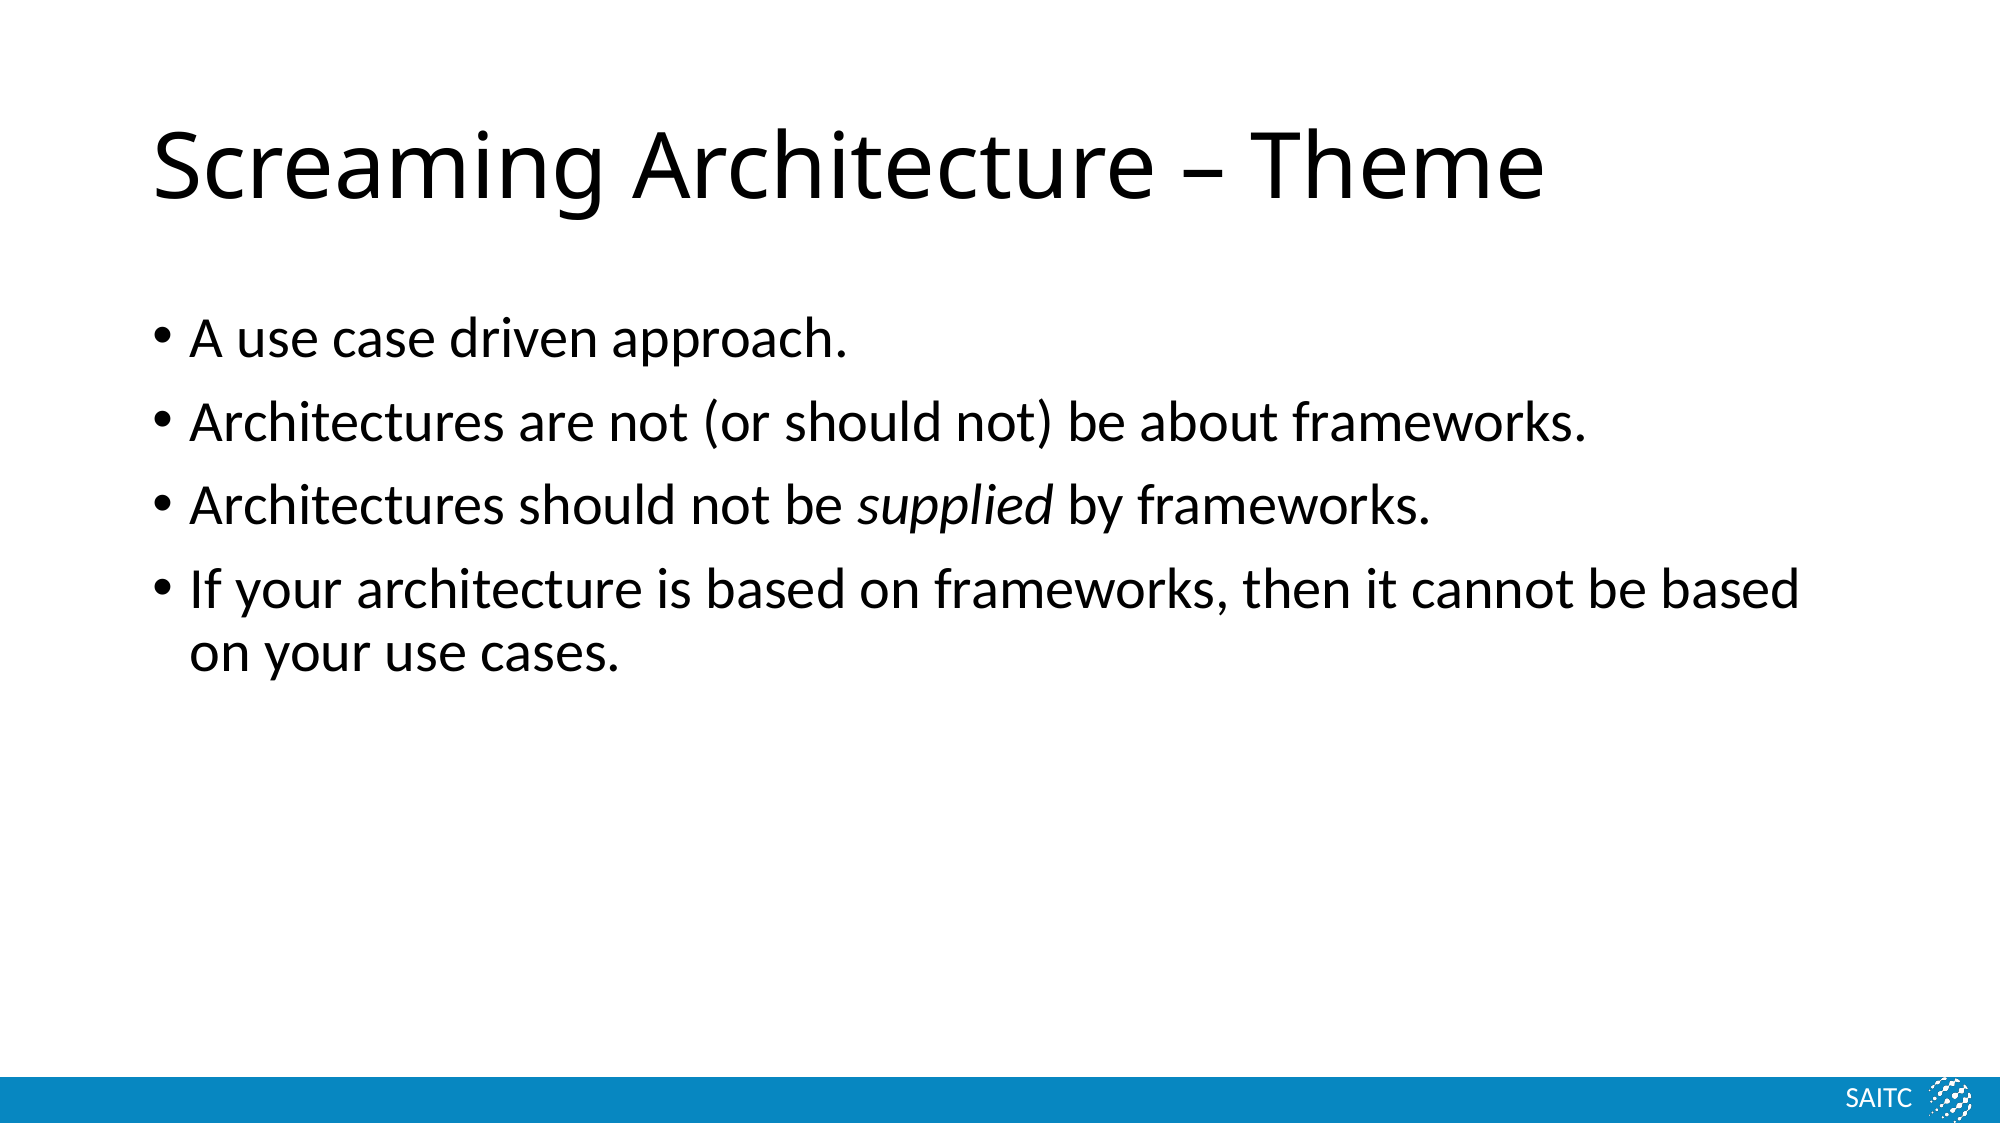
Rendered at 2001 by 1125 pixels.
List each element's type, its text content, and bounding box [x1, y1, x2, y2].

list A use case driven approach. Architectures are not (or should not) be about frameworks. Architectures should not be supplied by frameworks. If your architecture is based on frameworks, then it cannot be based on your use cases. [137, 299, 1863, 1014]
picture [1921, 1072, 1979, 1080]
title Screaming Architecture – Theme [137, 59, 1863, 278]
